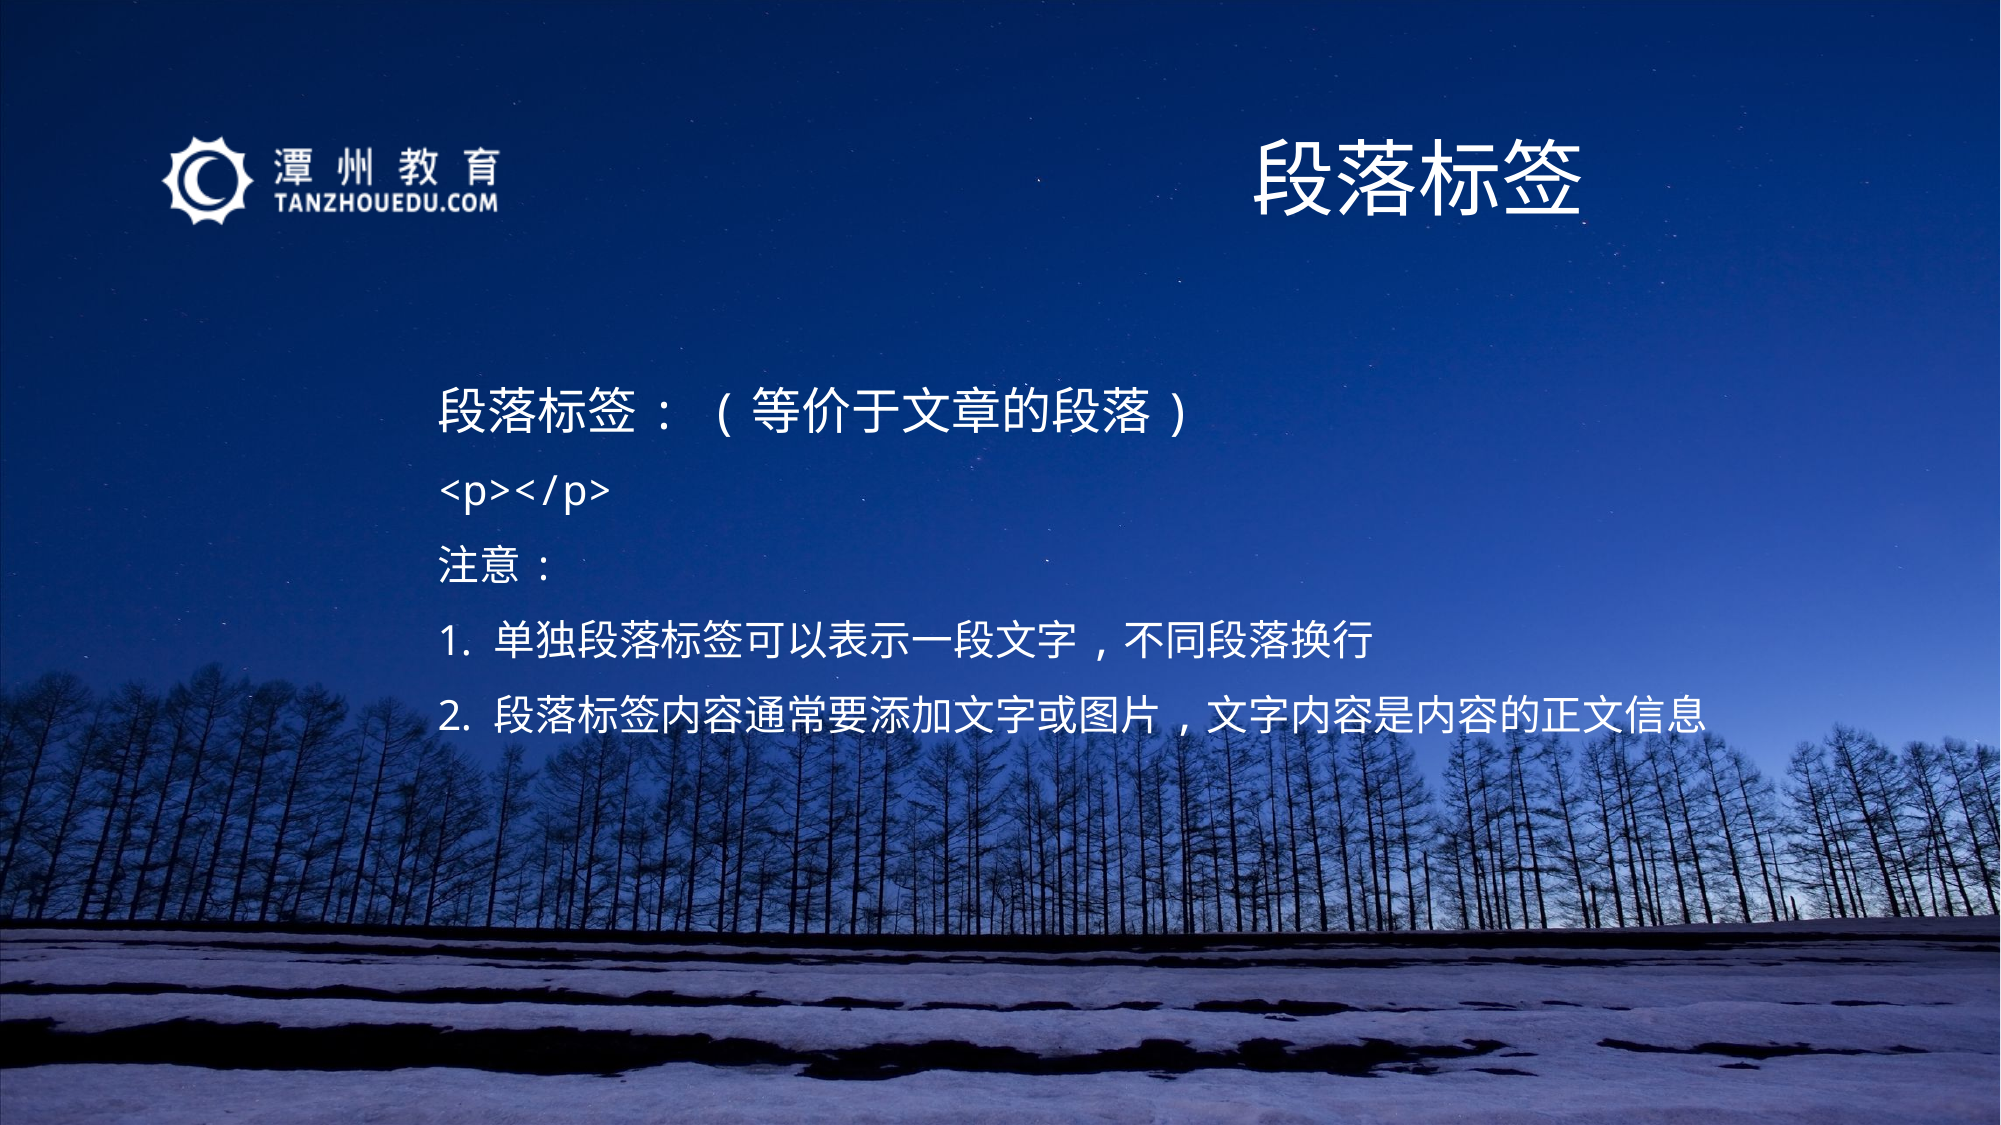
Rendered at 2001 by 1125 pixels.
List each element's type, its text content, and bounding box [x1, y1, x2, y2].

text_box 段落标签 [999, 119, 1837, 234]
picture [0, 0, 2001, 1125]
text_box 段落标签: (等价于文章的段落) <p></p> 注意: 单独段落标签可以表示一段文字,不同段落换行 段落标签内容通常要添加文字或图片,文字内容是内容的正文信息 [422, 341, 1753, 747]
